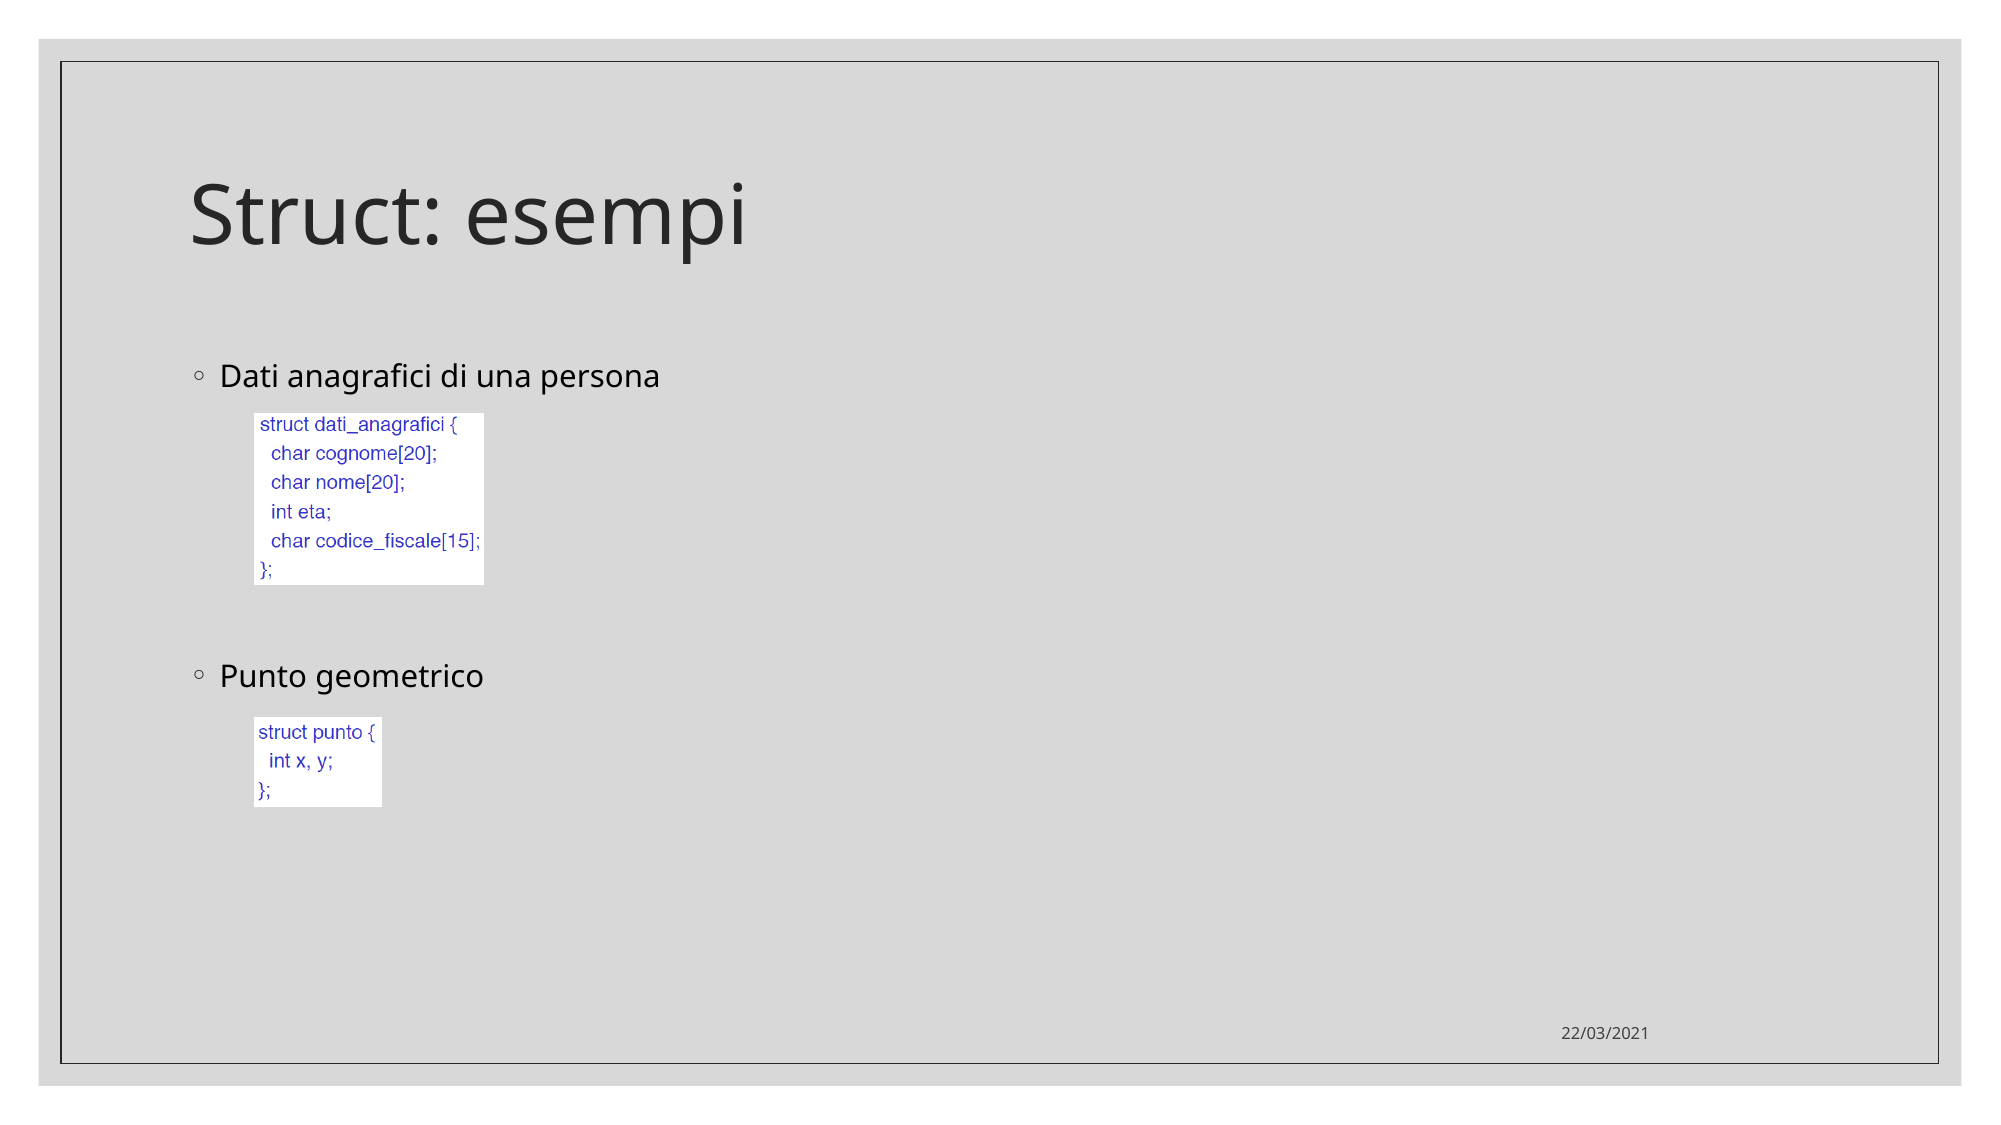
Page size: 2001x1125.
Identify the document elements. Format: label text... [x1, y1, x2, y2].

picture [254, 717, 382, 807]
picture [254, 413, 484, 585]
text_box Struct: esempi [174, 105, 1825, 331]
text_box Dati anagrafici di una persona Punto geometrico [174, 345, 1825, 977]
text_box 22/03/2021 [1190, 989, 1665, 1050]
